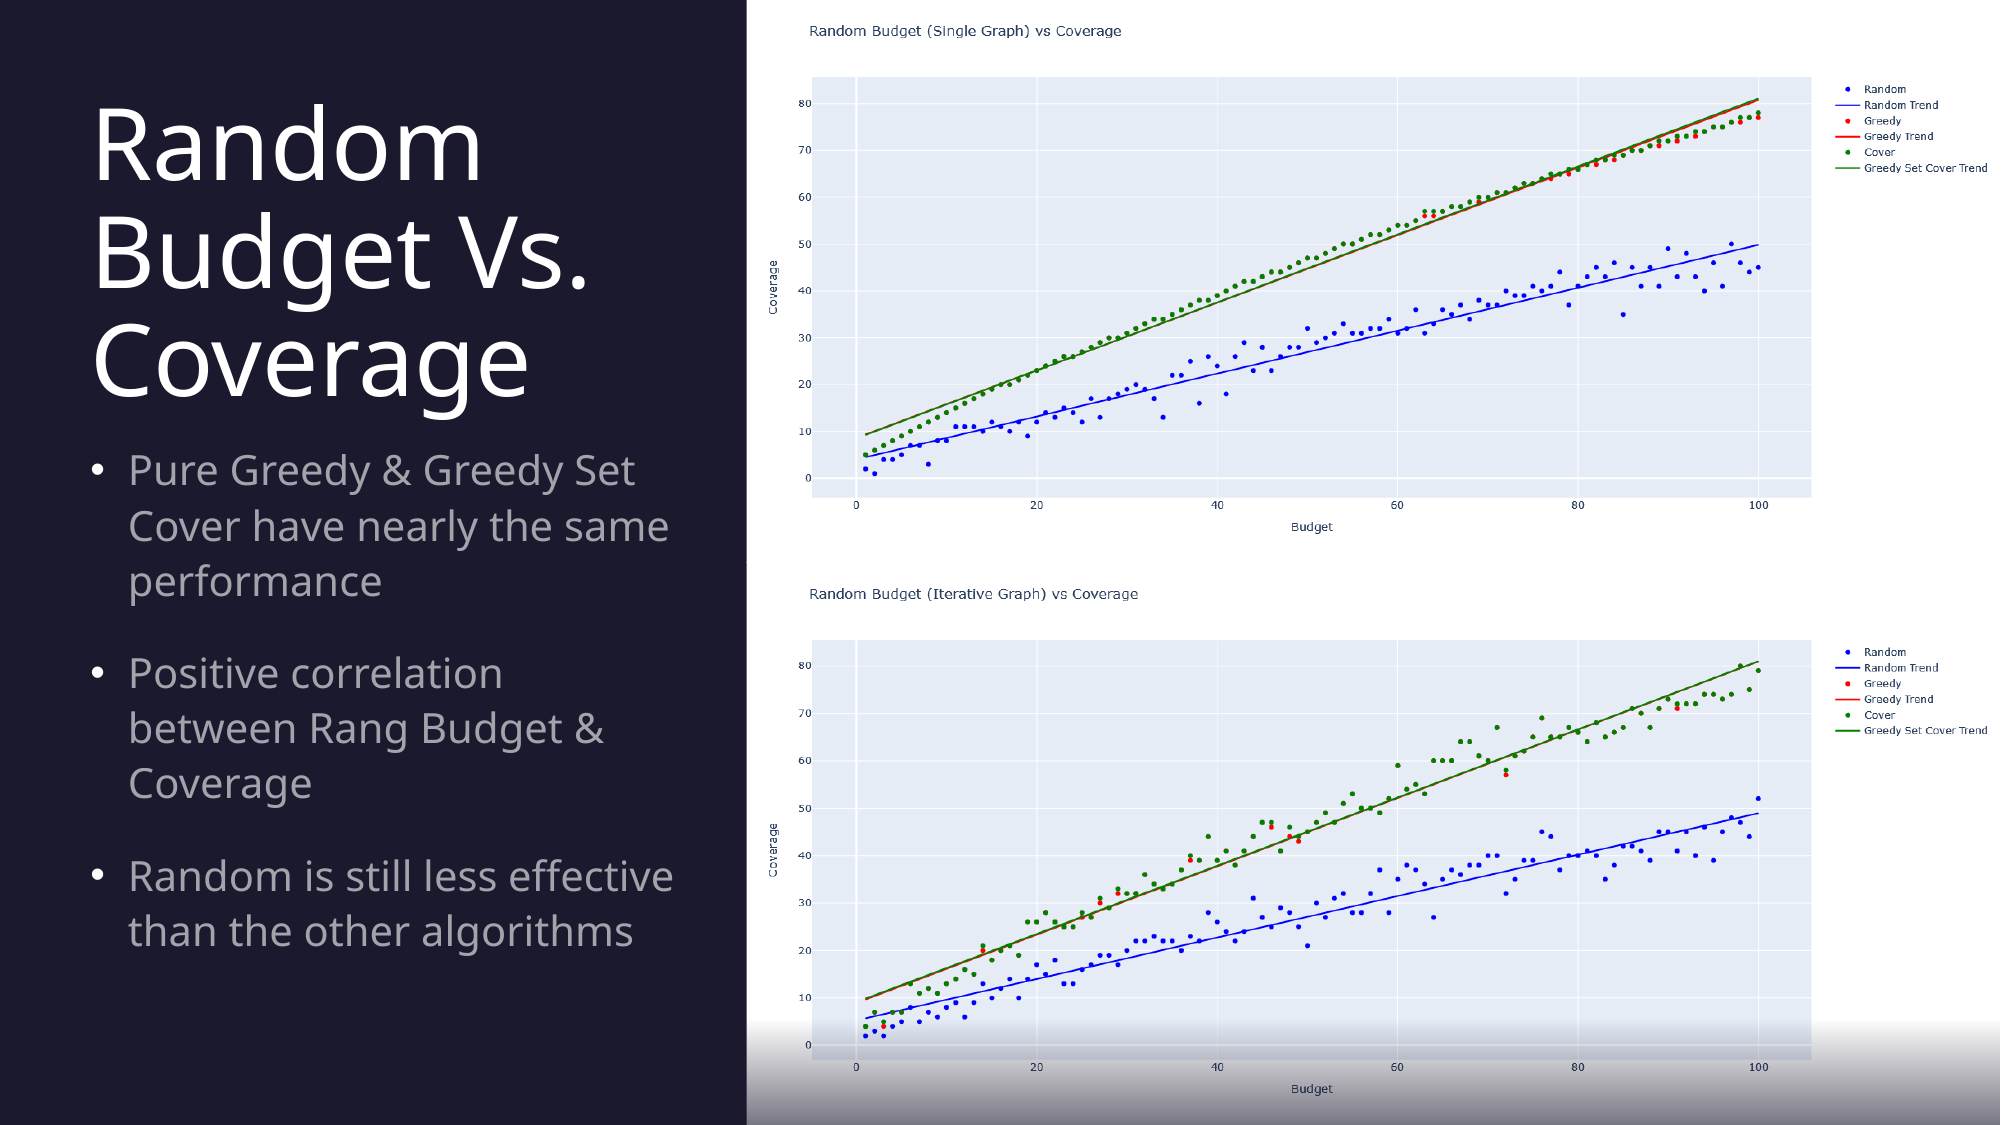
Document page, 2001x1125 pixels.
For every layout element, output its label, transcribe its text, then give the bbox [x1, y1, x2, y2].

picture [746, 0, 2000, 1125]
list Pure Greedy & Greedy Set Cover have nearly the same performance Positive correlation between Rang Budget & Coverage Random is still less effective than the other algorithms [90, 439, 676, 1000]
text_box [0, 0, 746, 1125]
title Random Budget Vs. Coverage [90, 90, 676, 418]
